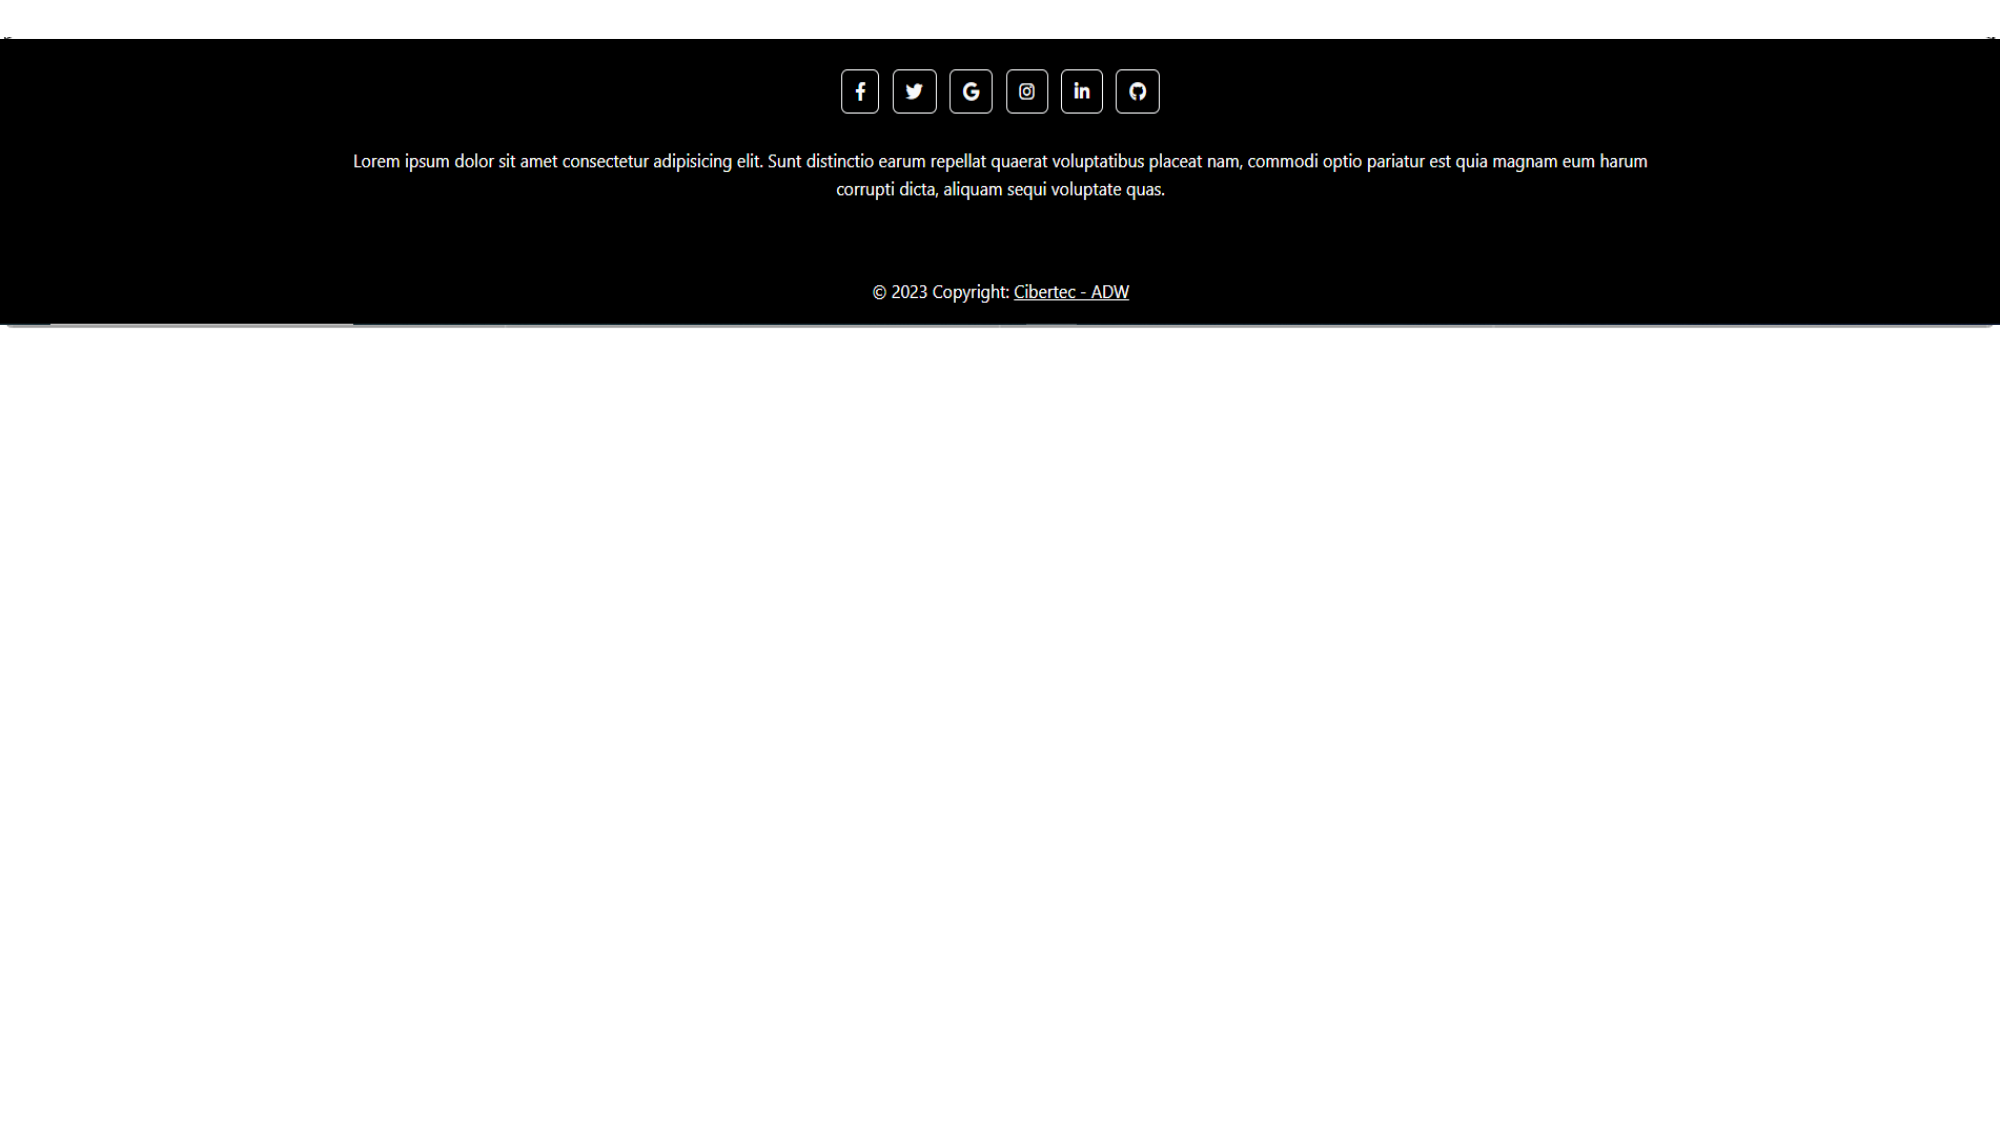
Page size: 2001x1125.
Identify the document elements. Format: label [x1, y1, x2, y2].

picture [0, 37, 2000, 334]
